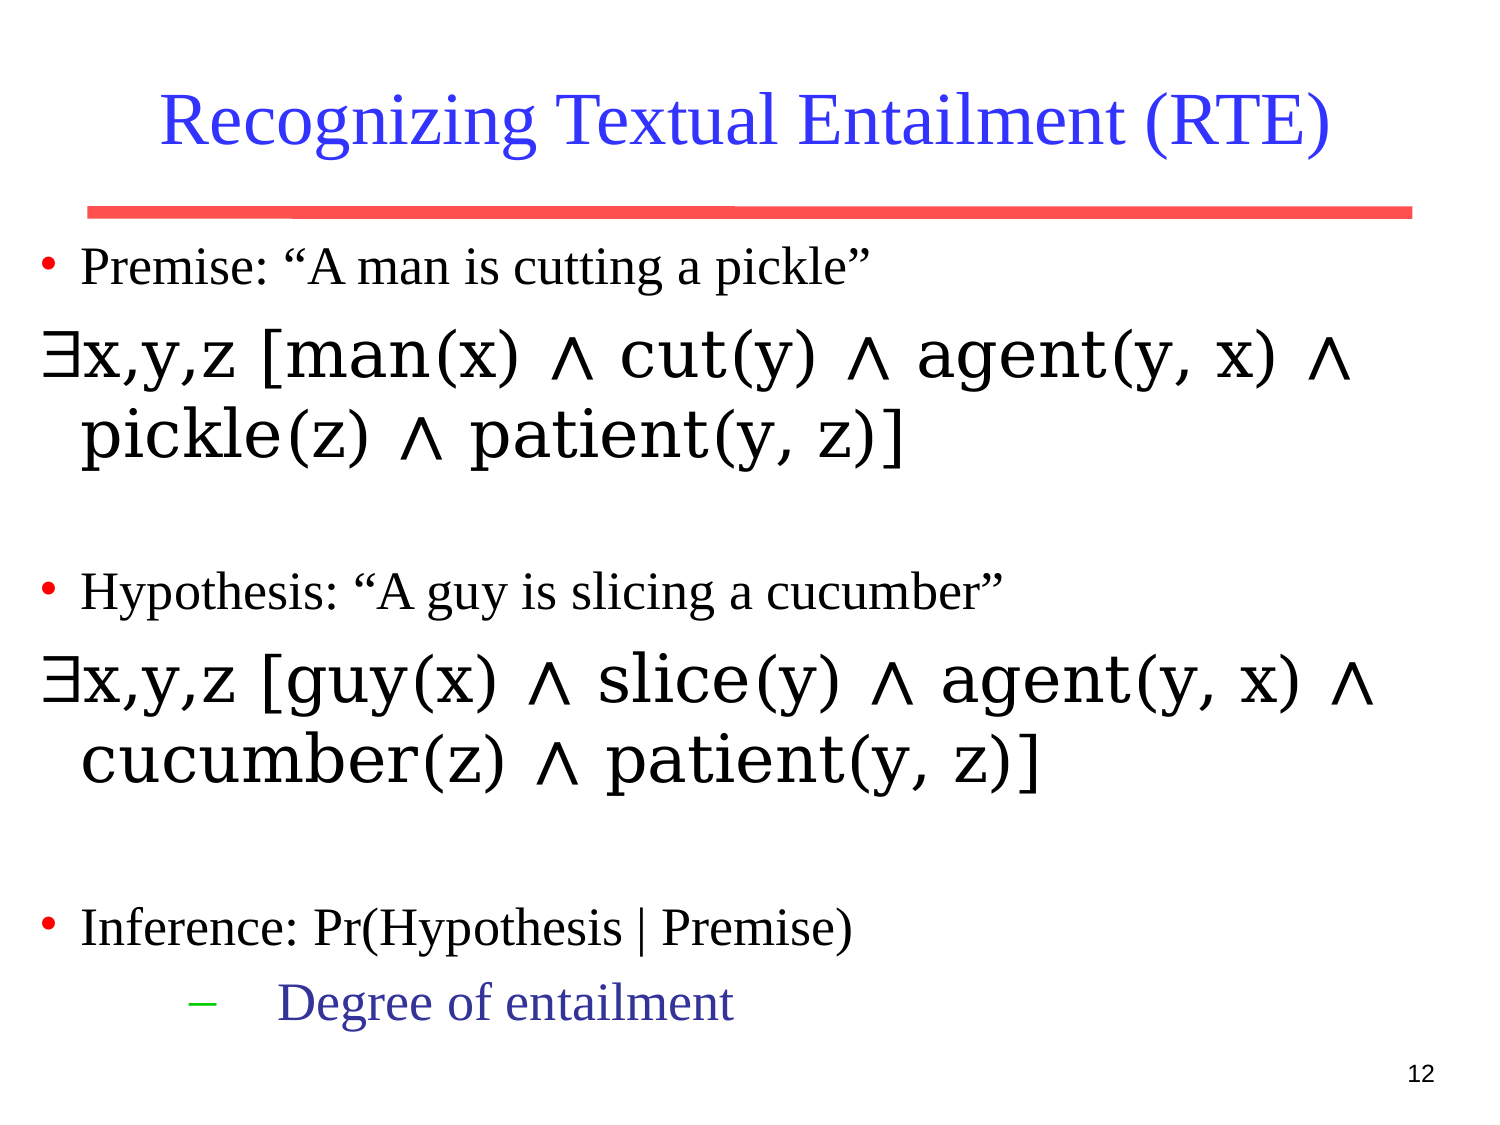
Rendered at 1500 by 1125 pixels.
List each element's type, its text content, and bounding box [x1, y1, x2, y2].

title Recognizing Textual Entailment (RTE) [112, 37, 1381, 193]
list Premise: “A man is cutting a pickle” x,y,z [man(x) ∧ cut(y) ∧ agent(y, x) ∧ pickle(z) ∧ patient(y, z)] Hypothesis: “A guy is slicing a cucumber” x,y,z [guy(x) ∧ slice(y) ∧ agent(y, x) ∧ cucumber(z) ∧ patient(y, z)] Inference: Pr(Hypothesis | Premise) Degree of entailment [24, 222, 1500, 1089]
text_box 12 [1137, 1049, 1450, 1125]
